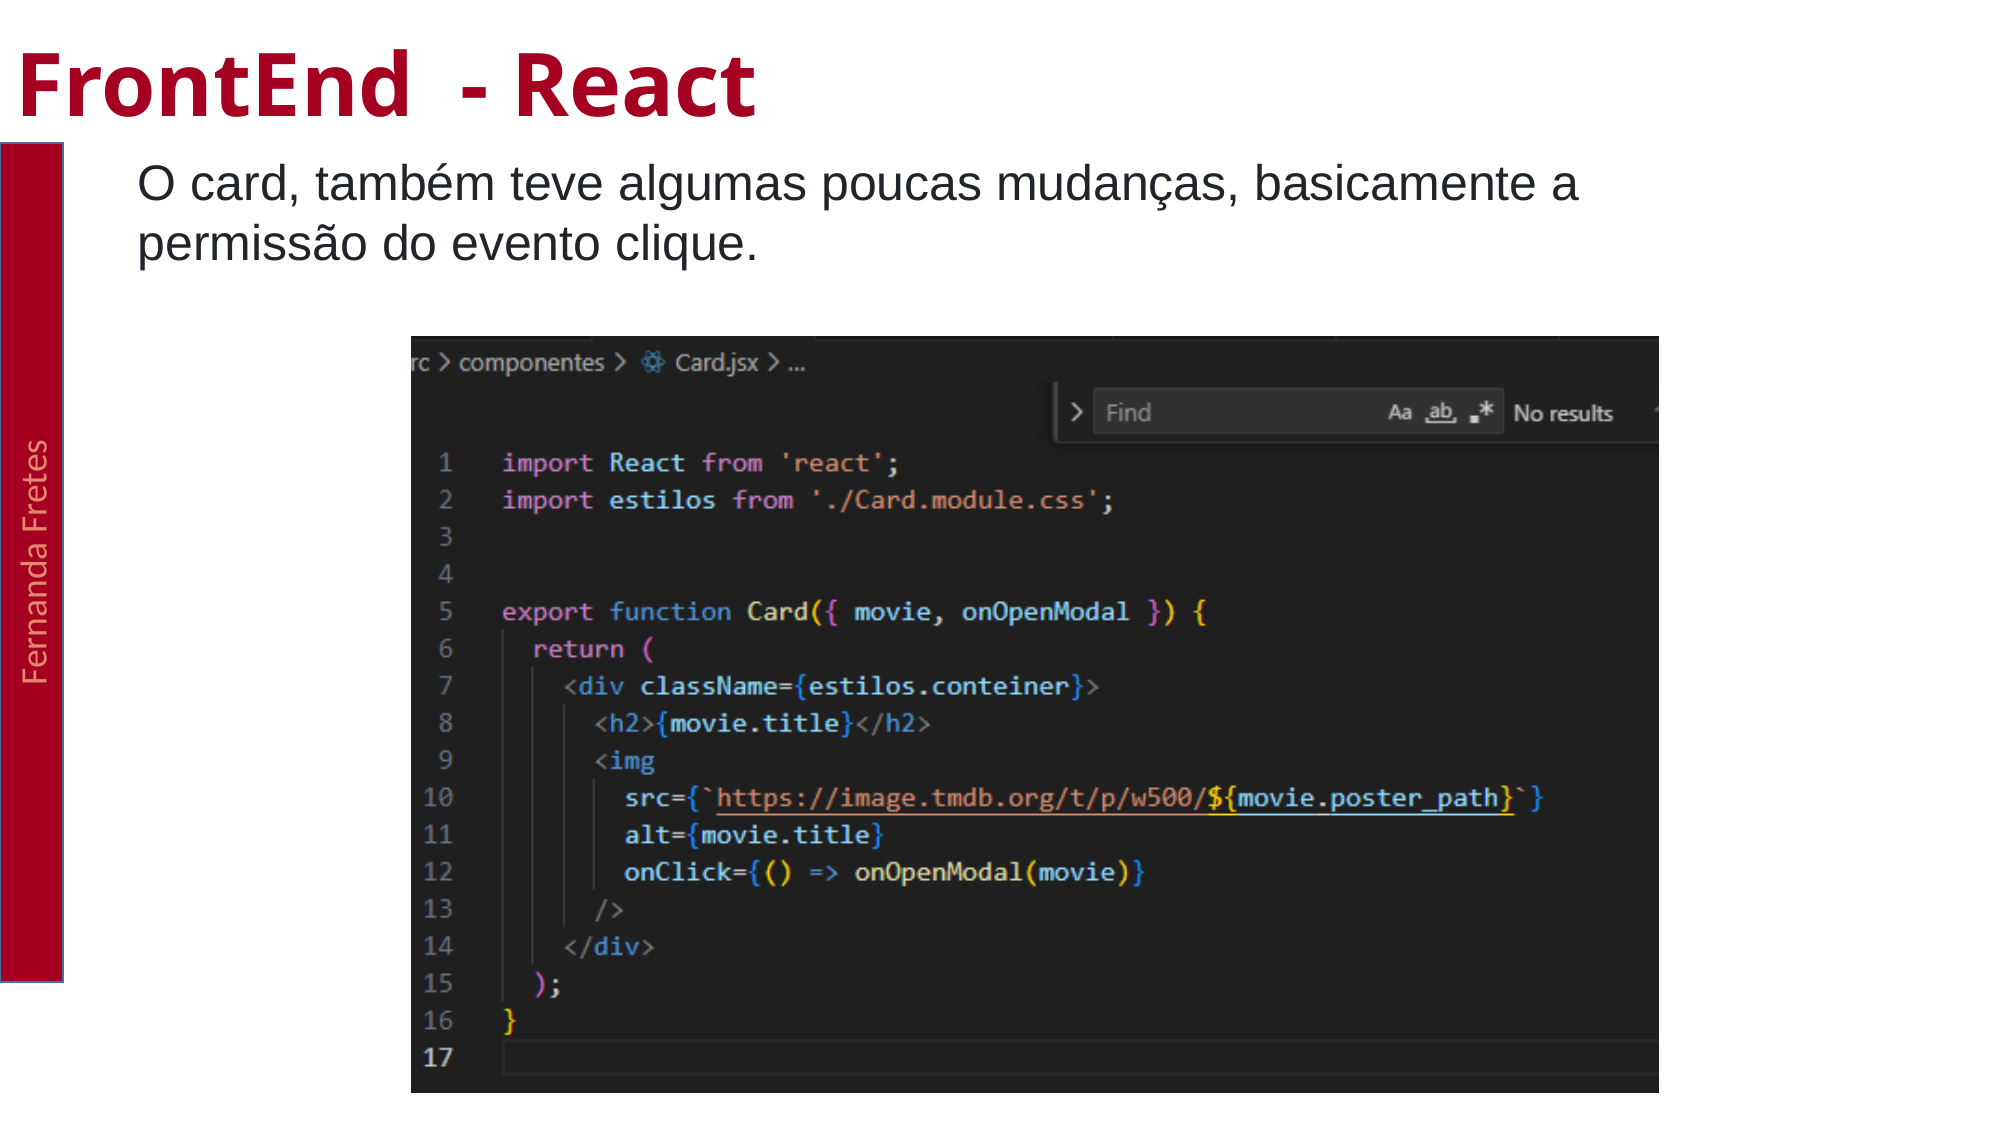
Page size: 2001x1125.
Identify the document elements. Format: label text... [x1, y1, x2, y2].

text_box Fernanda Fretes [0, 143, 64, 983]
text_box FrontEnd - React [0, 32, 1725, 143]
picture [411, 336, 1659, 1093]
text_box O card, também teve algumas poucas mudanças, basicamente a permissão do evento clique. [122, 142, 1821, 398]
